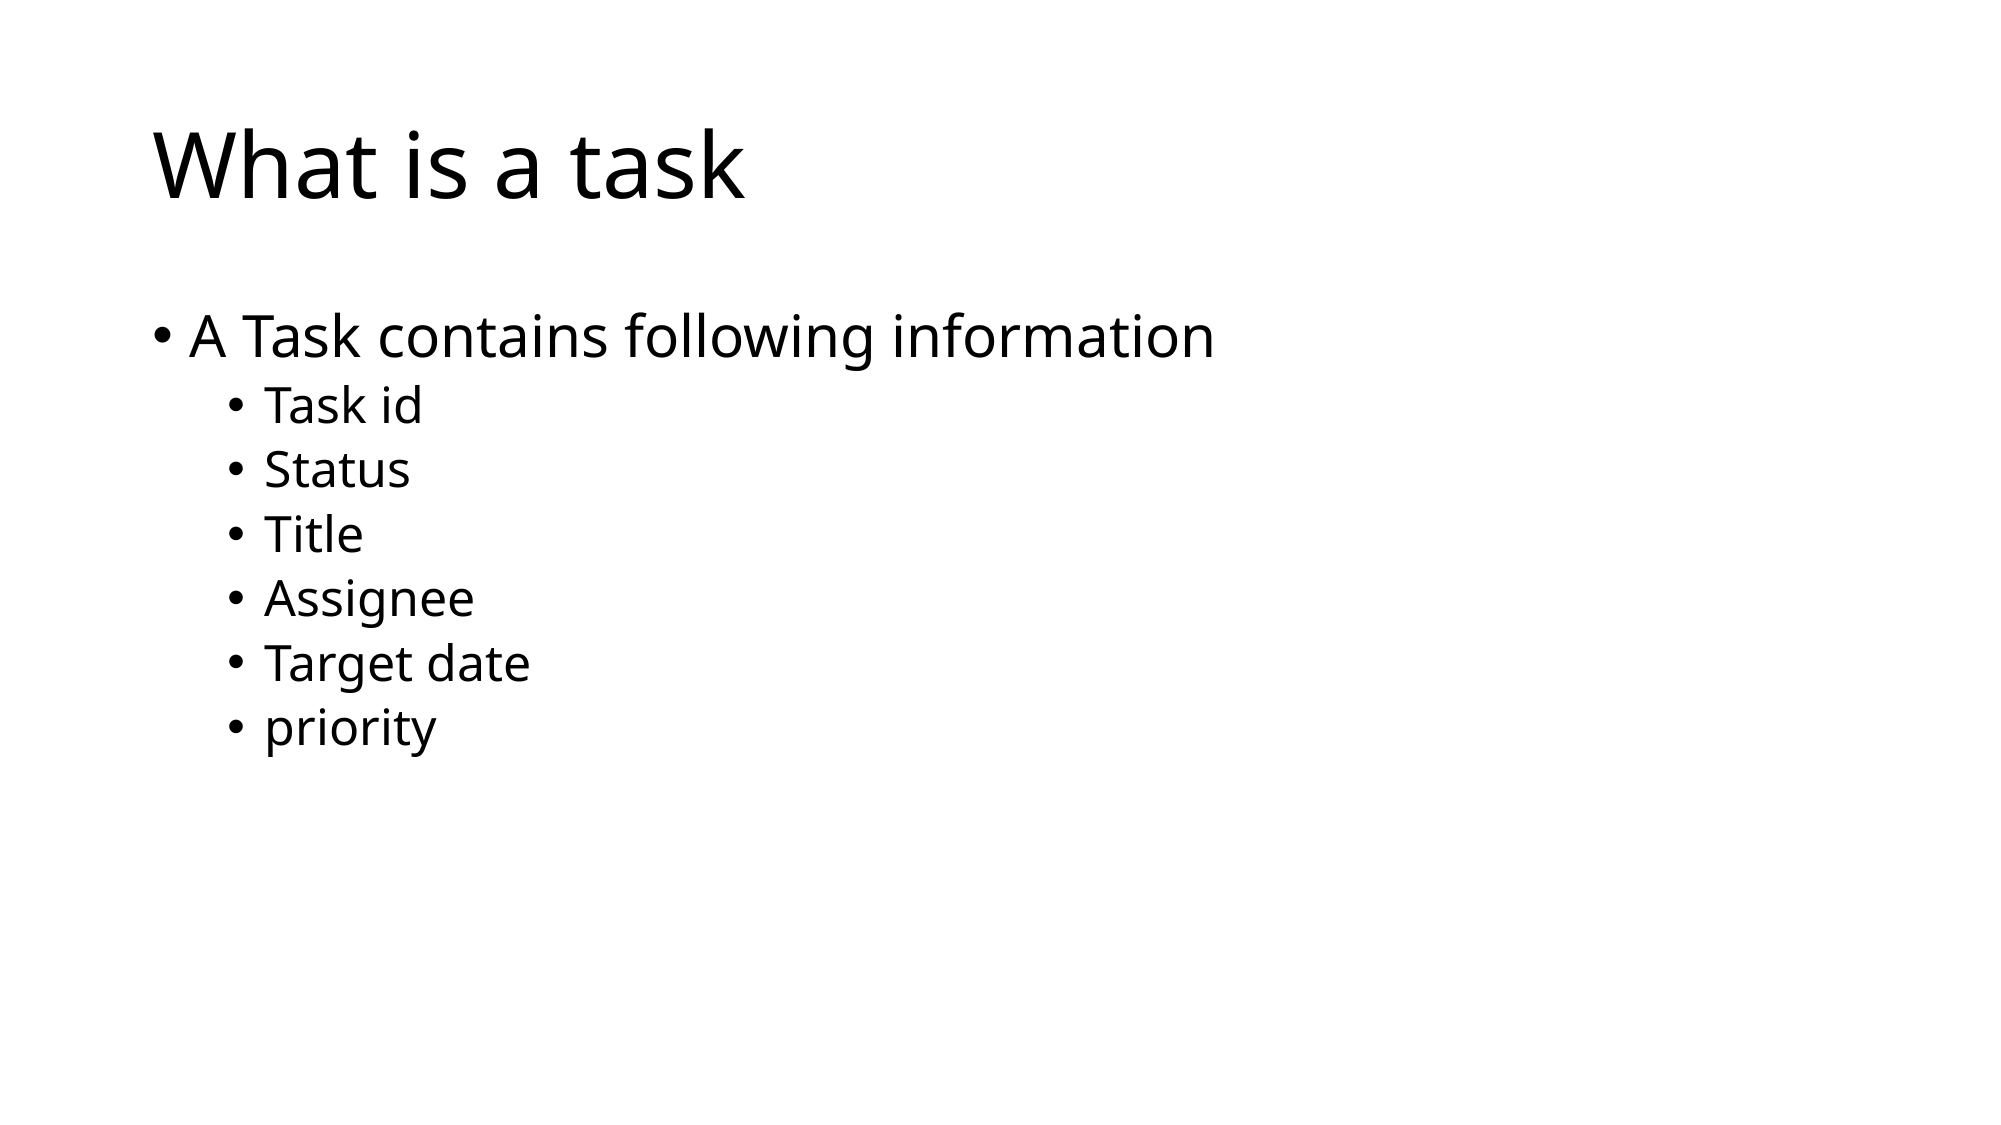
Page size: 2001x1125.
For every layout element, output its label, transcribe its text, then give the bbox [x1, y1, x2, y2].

list A Task contains following information Task id Status Title Assignee Target date priority [137, 299, 1863, 1014]
title What is a task [137, 59, 1863, 278]
